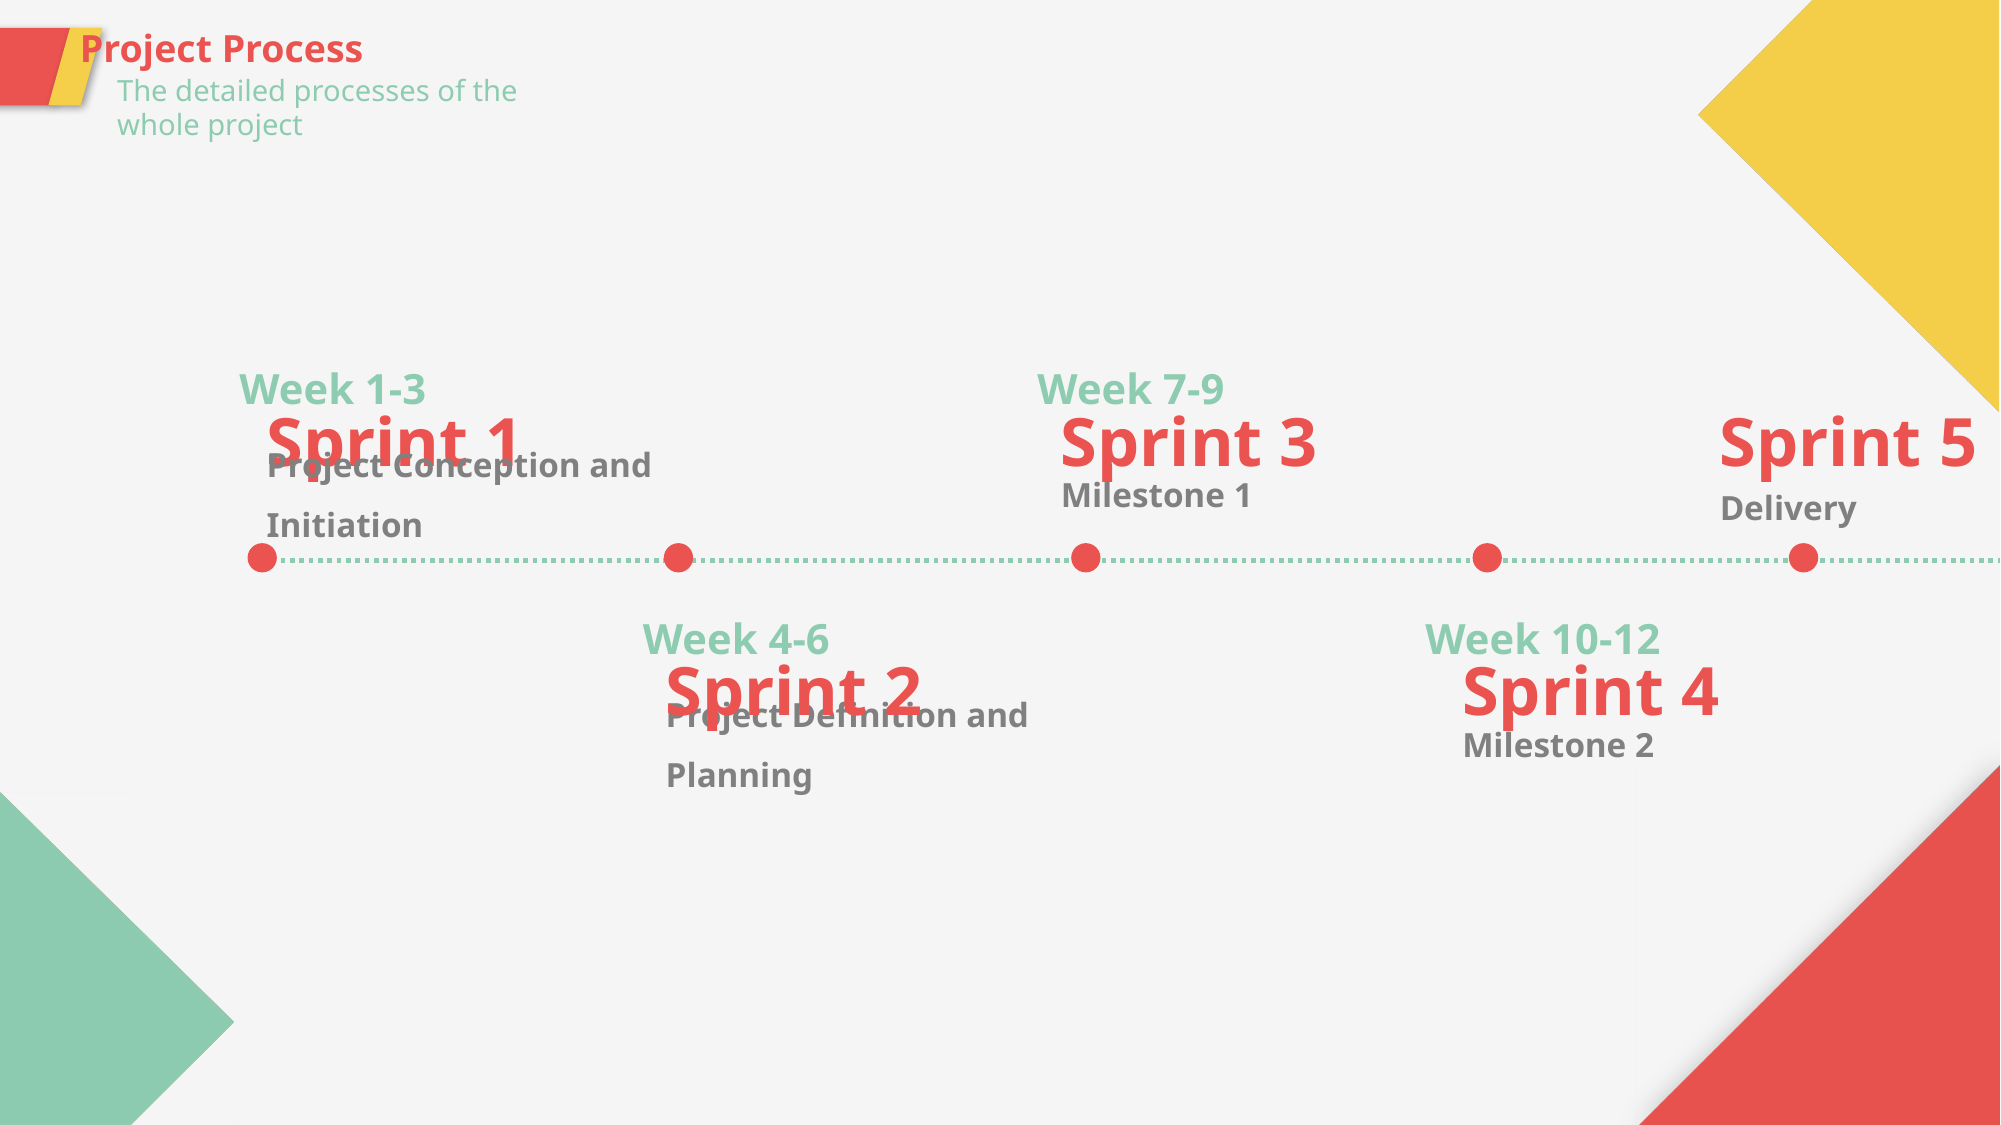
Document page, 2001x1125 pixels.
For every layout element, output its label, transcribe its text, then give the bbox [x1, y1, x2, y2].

picture [0, 792, 234, 1125]
text_box [1471, 561, 1503, 574]
text_box [1788, 561, 1819, 574]
text_box [662, 542, 695, 560]
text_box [254, 355, 773, 514]
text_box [1450, 605, 1969, 764]
text_box Delivery [1719, 467, 2000, 527]
text_box [246, 542, 278, 574]
text_box [1070, 561, 1102, 574]
text_box [1070, 542, 1102, 560]
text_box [0, 17, 615, 116]
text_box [1048, 355, 1567, 514]
text_box [663, 561, 694, 574]
text_box Sprint 5 [1719, 396, 2000, 467]
text_box [1787, 542, 1820, 560]
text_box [653, 605, 1172, 764]
text_box [1471, 542, 1503, 560]
picture [1698, 0, 1999, 412]
picture [1636, 764, 2000, 1125]
